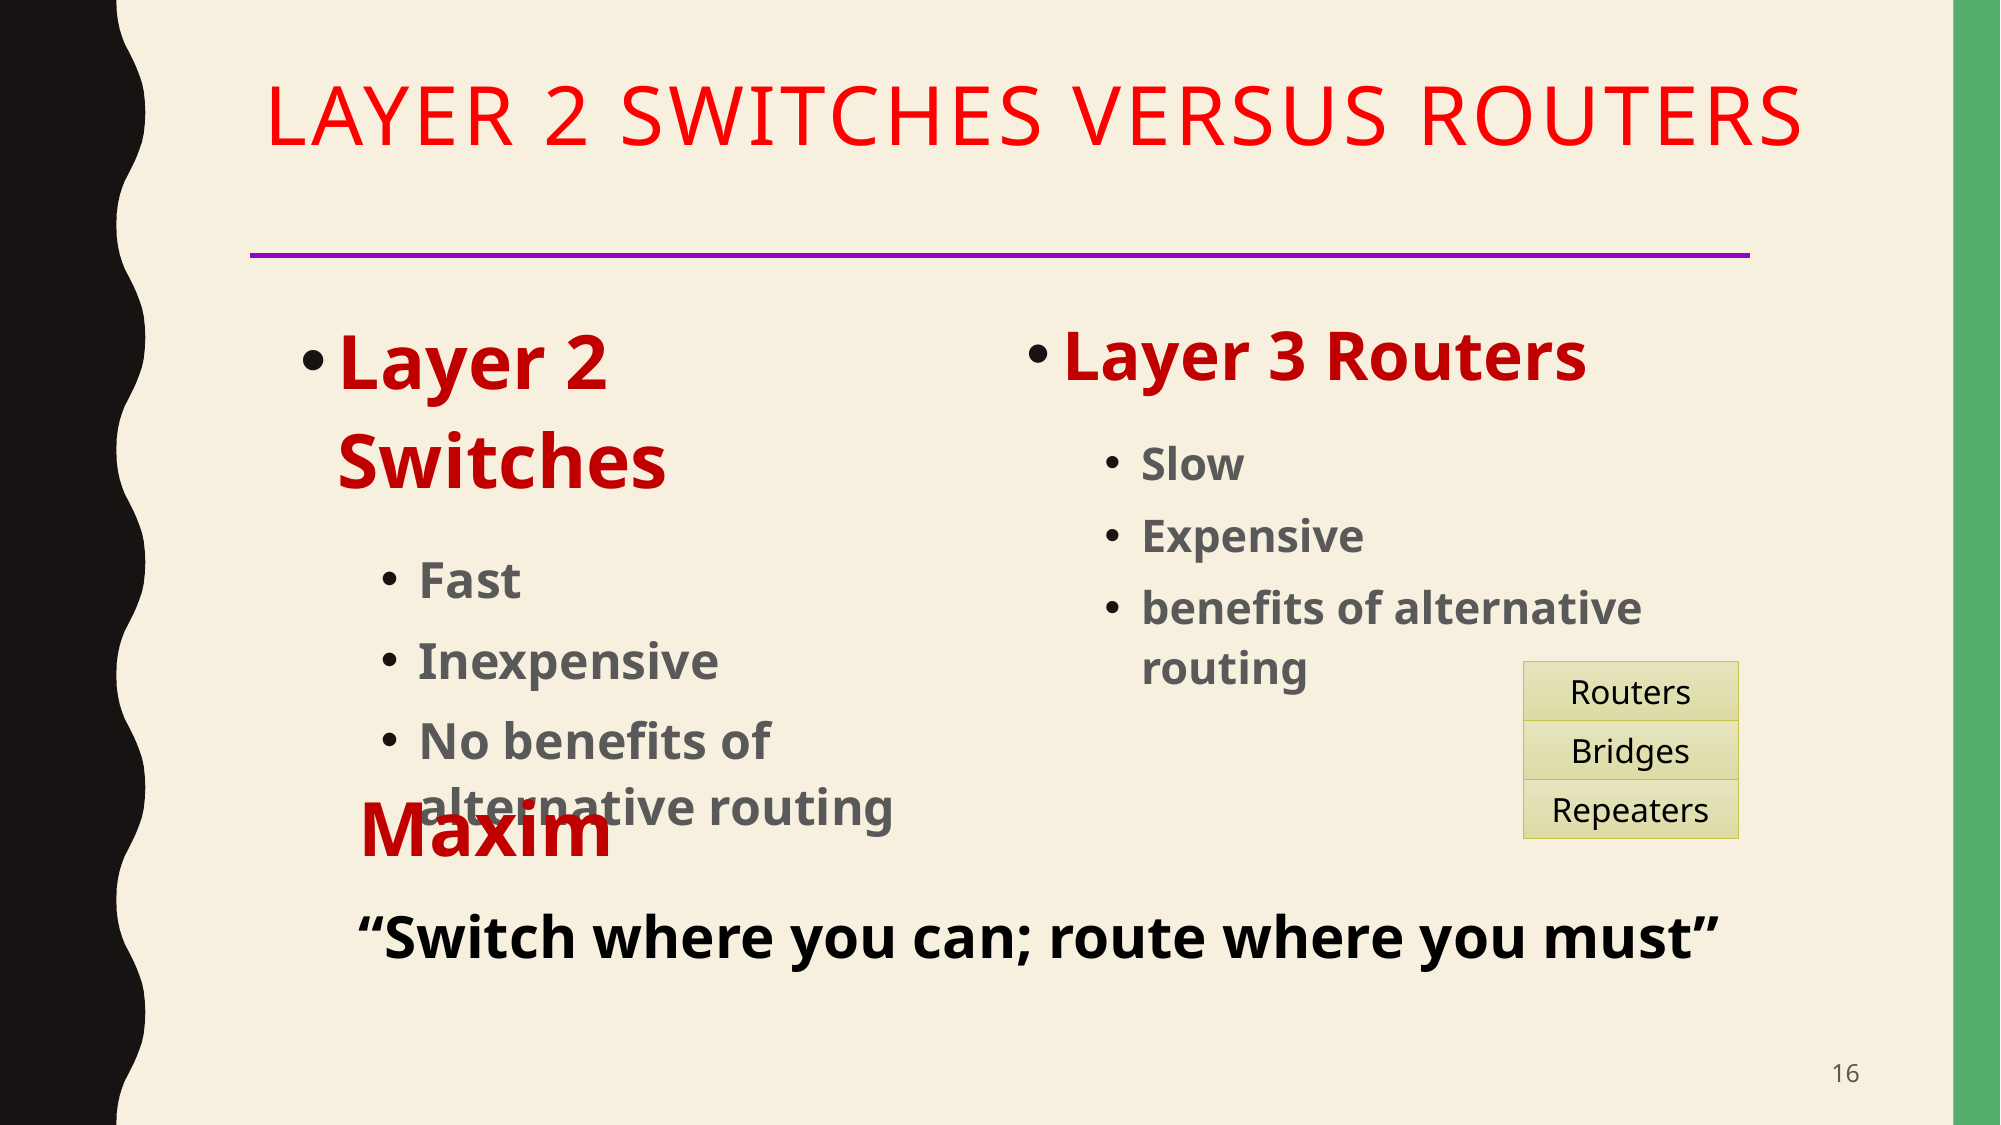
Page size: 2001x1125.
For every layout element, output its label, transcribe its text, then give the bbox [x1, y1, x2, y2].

list Layer 2 Switches Fast Inexpensive No benefits of alternative routing [285, 297, 942, 950]
text_box Maxim “Switch where you can; route where you must” [343, 773, 1739, 978]
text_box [1523, 661, 1739, 839]
title Layer 2 Switches Versus Routers [249, 67, 1875, 220]
slide_number 16 [1412, 1045, 1875, 1103]
list Layer 3 Routers Slow Expensive benefits of alternative routing [1011, 297, 1704, 704]
